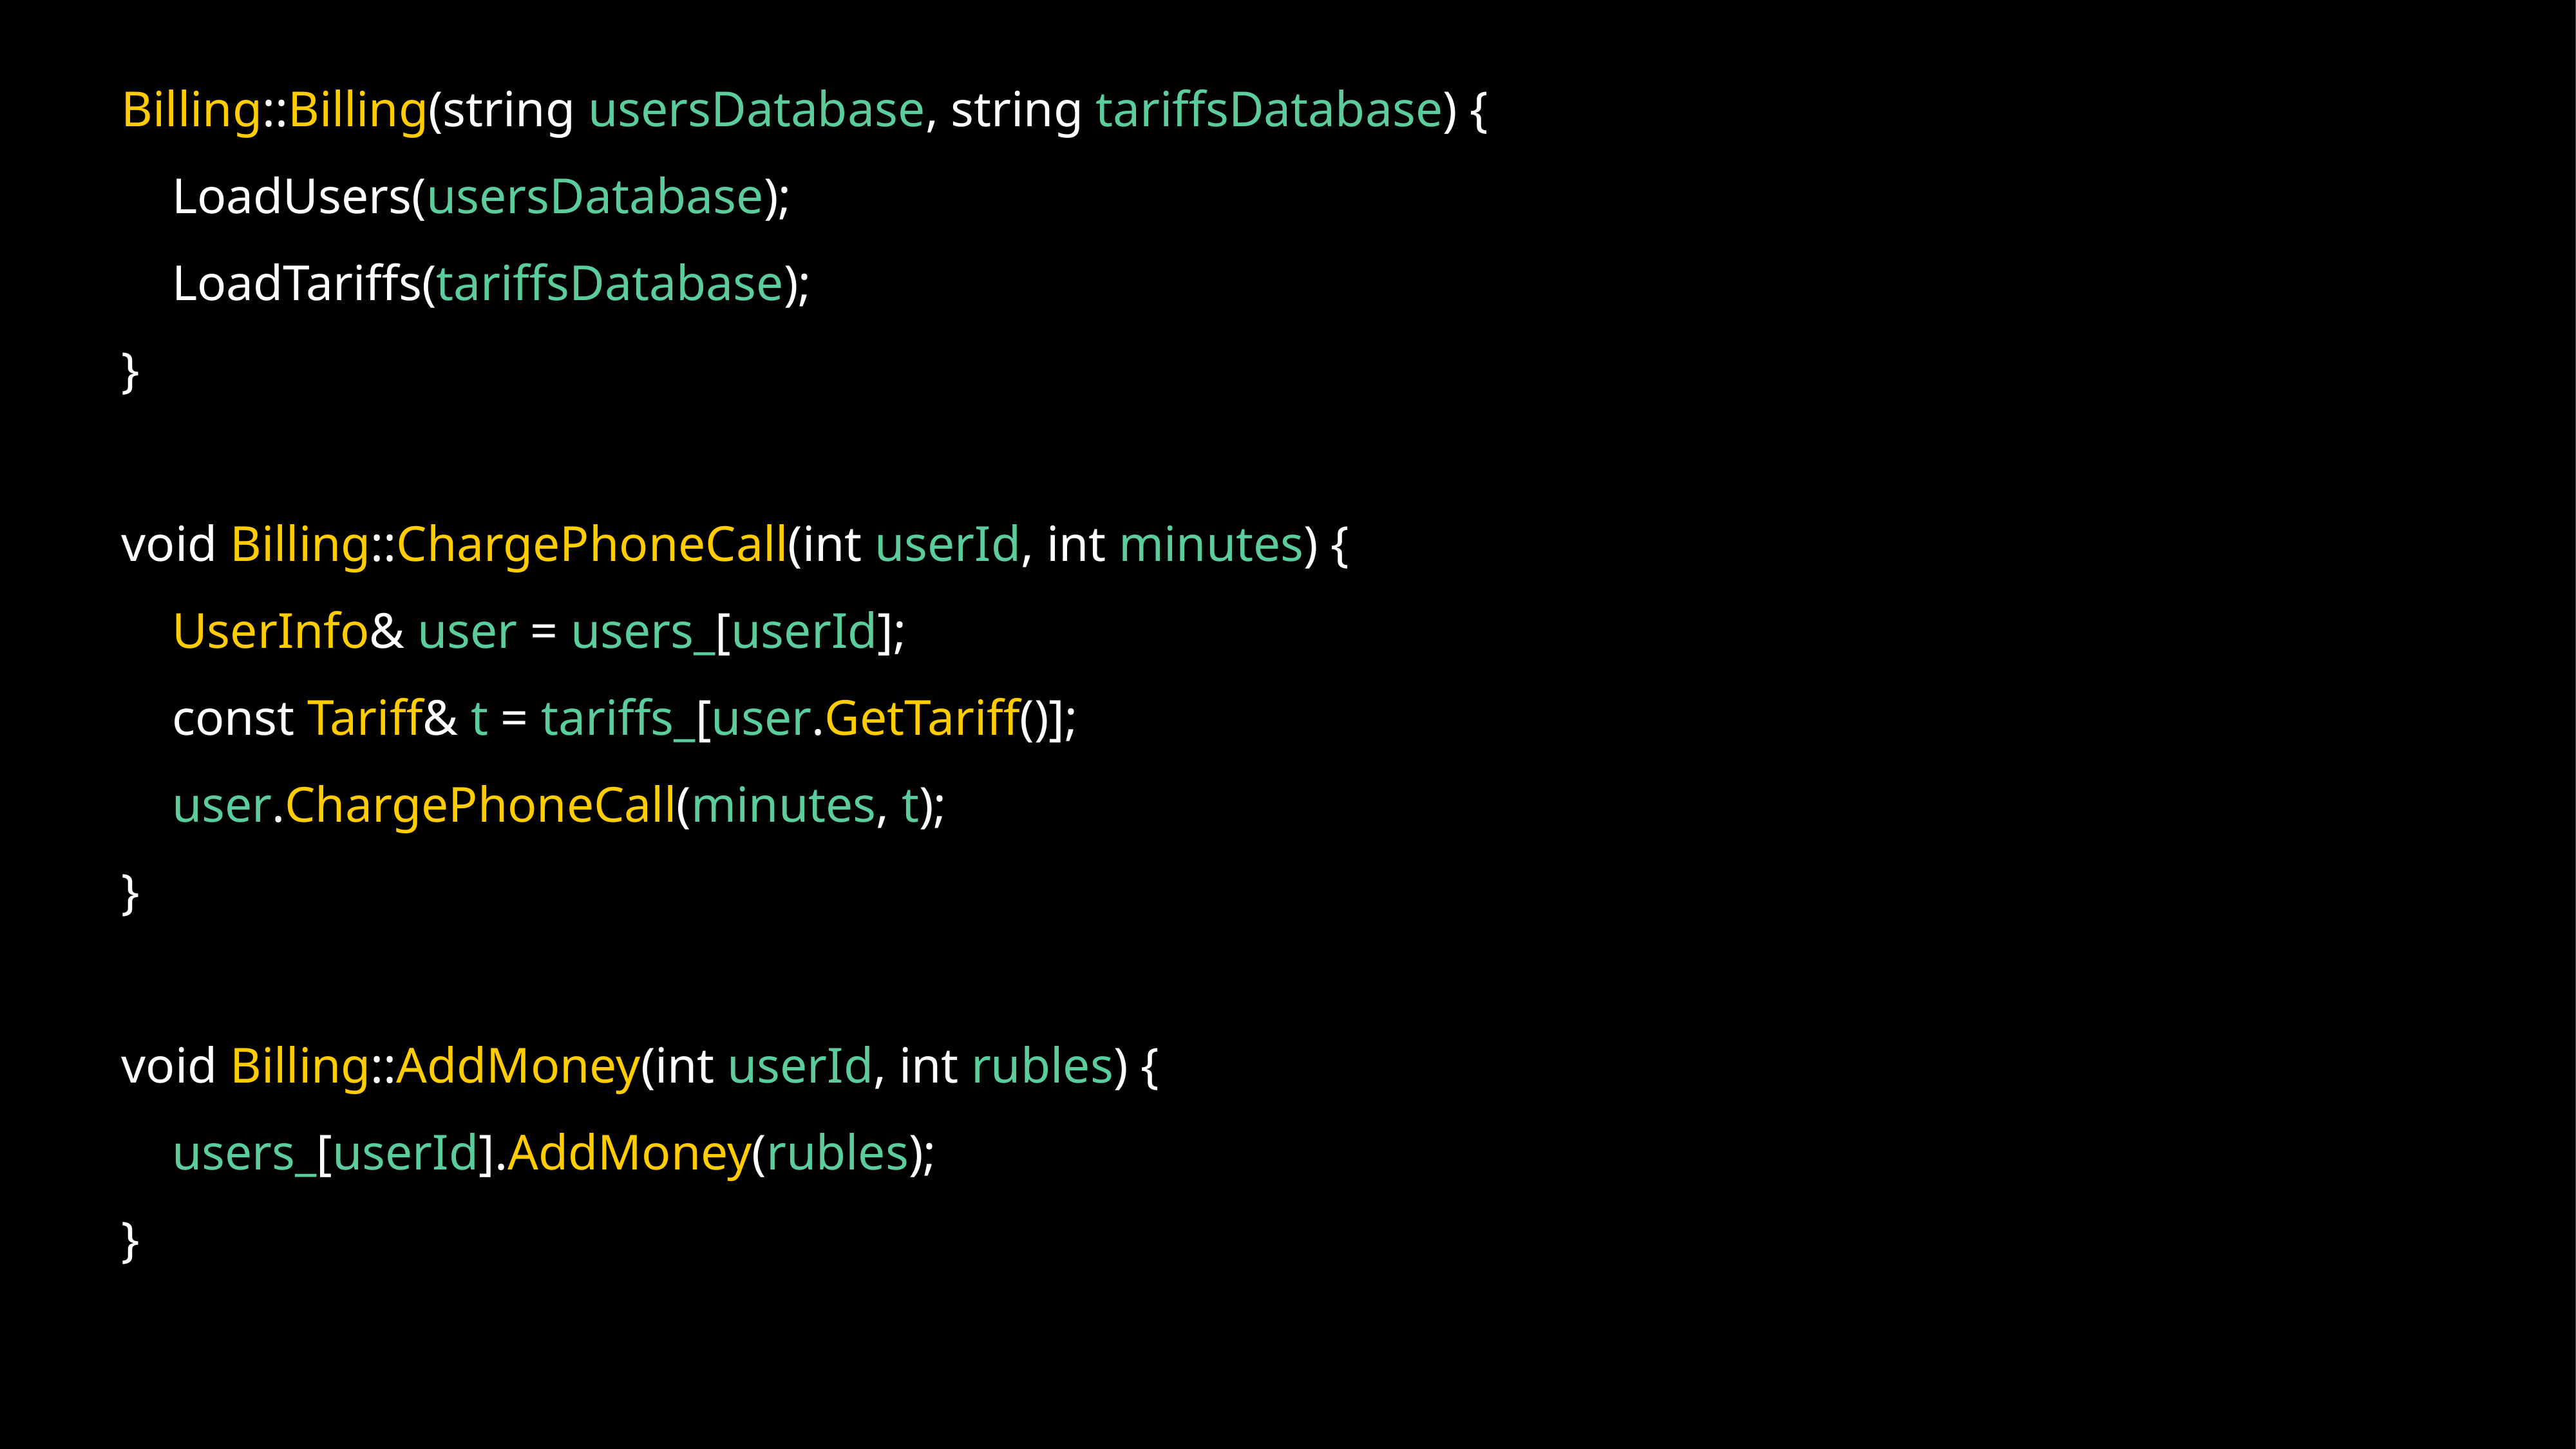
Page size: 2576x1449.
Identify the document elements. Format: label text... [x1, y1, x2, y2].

list Billing::Billing(string usersDatabase, string tariffsDatabase) { LoadUsers(usersDatabase); LoadTariffs(tariffsDatabase); } void Billing::ChargePhoneCall(int userId, int minutes) { UserInfo& user = users_[userId]; const Tariff& t = tariffs_[user.GetTariff()]; user.ChargePhoneCall(minutes, t); } void Billing::AddMoney(int userId, int rubles) { users_[userId].AddMoney(rubles); } [0, 0, 2576, 1449]
